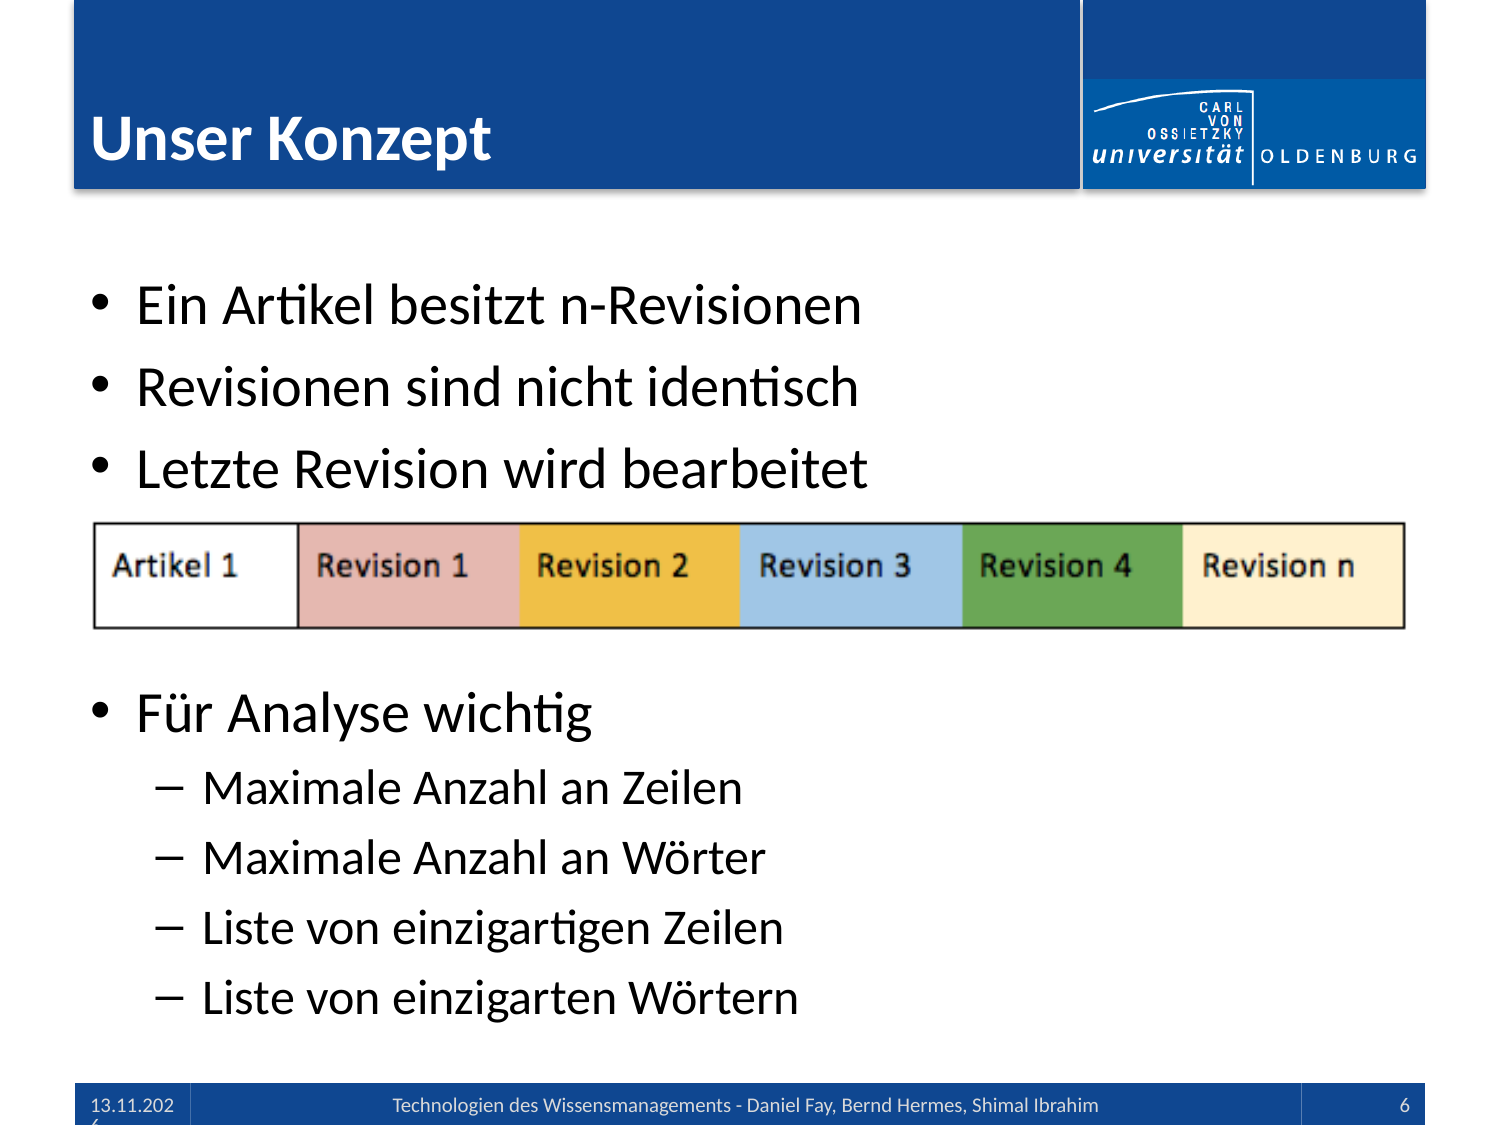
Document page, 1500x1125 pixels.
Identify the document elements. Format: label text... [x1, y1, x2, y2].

list Ein Artikel besitzt n-Revisionen Revisionen sind nicht identisch Letzte Revision wird bearbeitet Für Analyse wichtig Maximale Anzahl an Zeilen Maximale Anzahl an Wörter Liste von einzigartigen Zeilen Liste von einzigarten Wörtern [75, 259, 1425, 387]
slide_number 6 [1301, 1083, 1425, 1125]
picture [1083, 79, 1425, 189]
footer Technologien des Wissensmanagements - Daniel Fay, Bernd Hermes, Shimal Ibrahim [190, 1083, 1301, 1125]
picture [74, 388, 1426, 753]
list Ein Artikel besitzt n-Revisionen Revisionen sind nicht identisch Letzte Revision wird bearbeitet Für Analyse wichtig Maximale Anzahl an Zeilen Maximale Anzahl an Wörter Liste von einzigartigen Zeilen Liste von einzigarten Wörtern [75, 759, 1425, 1038]
title Unser Konzept [75, 79, 1079, 189]
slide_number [75, 1083, 190, 1125]
